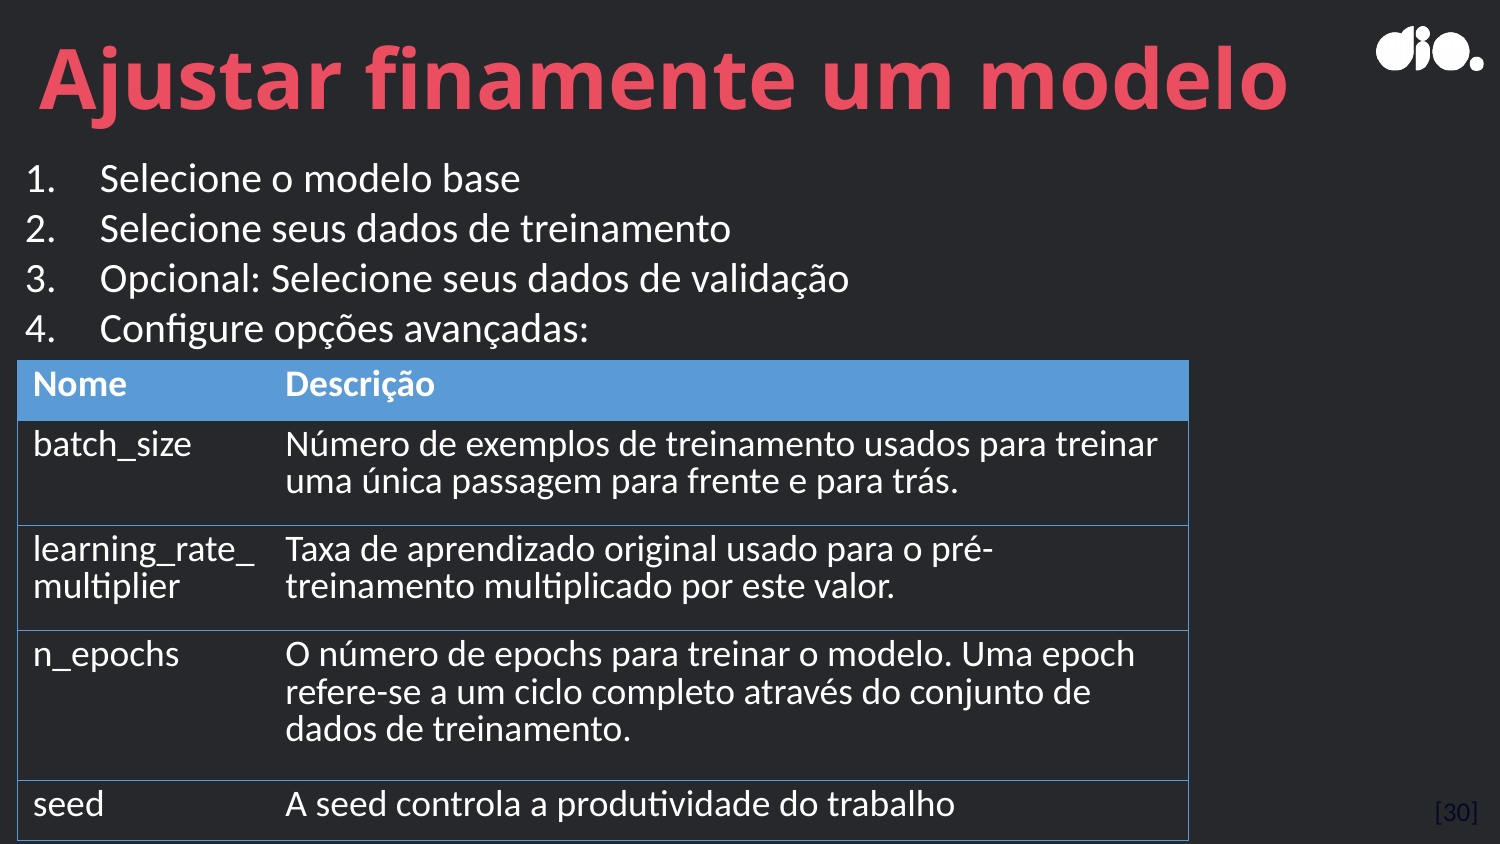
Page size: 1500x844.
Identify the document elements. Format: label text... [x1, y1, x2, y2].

text_box Selecione o modelo base Selecione seus dados de treinamento Opcional: Selecione seus dados de validação Configure opções avançadas: [10, 143, 1133, 359]
table_cell O número de epochs para treinar o modelo. Uma epoch refere-se a um ciclo completo através do conjunto de dados de treinamento. [270, 631, 1188, 780]
table_cell n_epochs [18, 631, 270, 780]
table_header Nome [18, 361, 270, 420]
table_cell seed [18, 781, 270, 840]
text_box [30] [1394, 779, 1494, 844]
table_header Descrição [270, 361, 1188, 420]
table_cell Número de exemplos de treinamento usados para treinar uma única passagem para frente e para trás. [270, 421, 1188, 525]
table_cell A seed controla a produtividade do trabalho [270, 781, 1188, 840]
table_cell batch_size [18, 421, 270, 525]
title Ajustar finamente um modelo [24, 0, 1395, 181]
table_cell Taxa de aprendizado original usado para o pré-treinamento multiplicado por este valor. [270, 526, 1188, 630]
table_cell learning_rate_multiplier [18, 526, 270, 630]
picture [1395, 26, 1484, 71]
